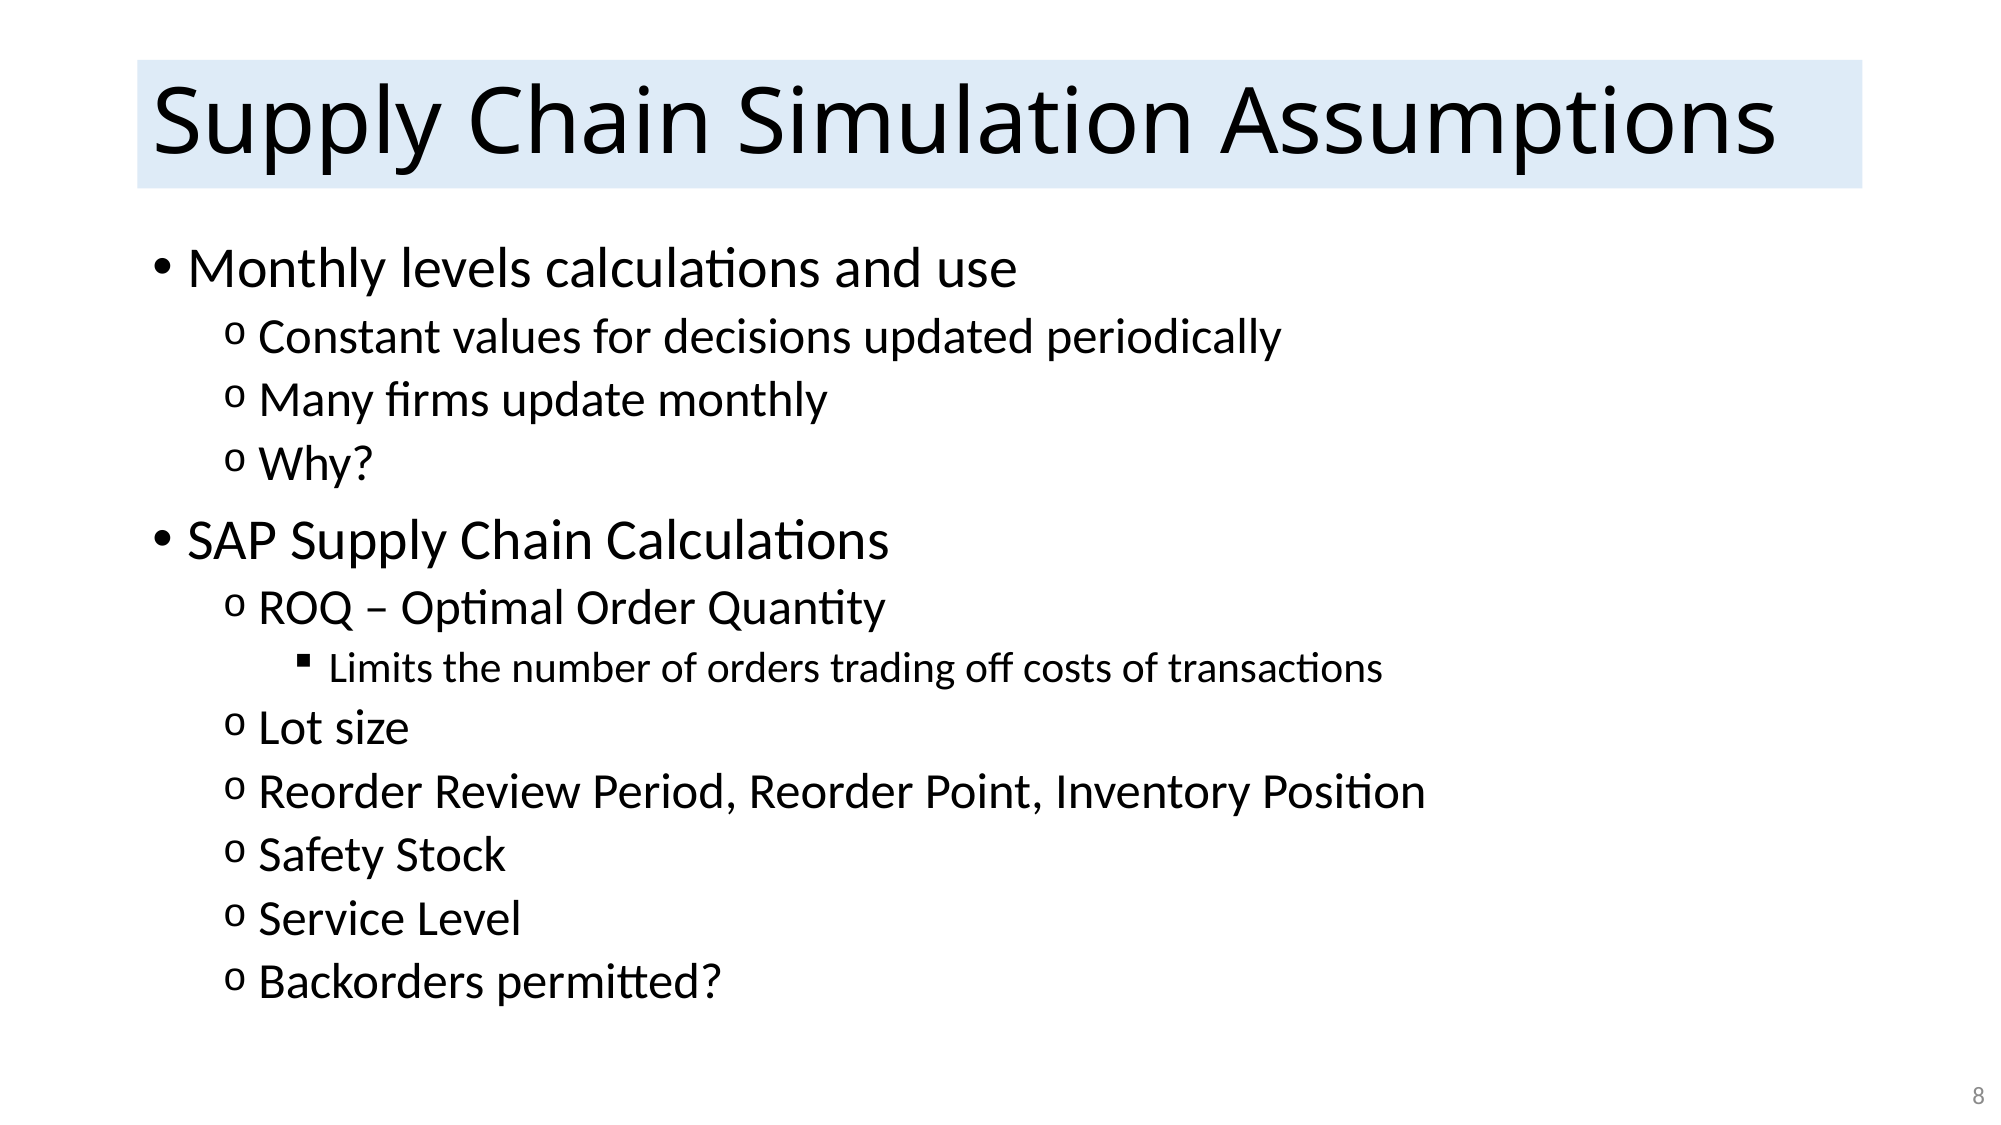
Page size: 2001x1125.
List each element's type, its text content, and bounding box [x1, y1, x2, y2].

title Supply Chain Simulation Assumptions [137, 59, 1863, 189]
list Monthly levels calculations and use Constant values for decisions updated periodically Many firms update monthly Why? SAP Supply Chain Calculations ROQ – Optimal Order Quantity Limits the number of orders trading off costs of transactions Lot size Reorder Review Period, Reorder Point, Inventory Position Safety Stock Service Level Backorders permitted? [137, 230, 1863, 1023]
slide_number 8 [1550, 1065, 2000, 1125]
